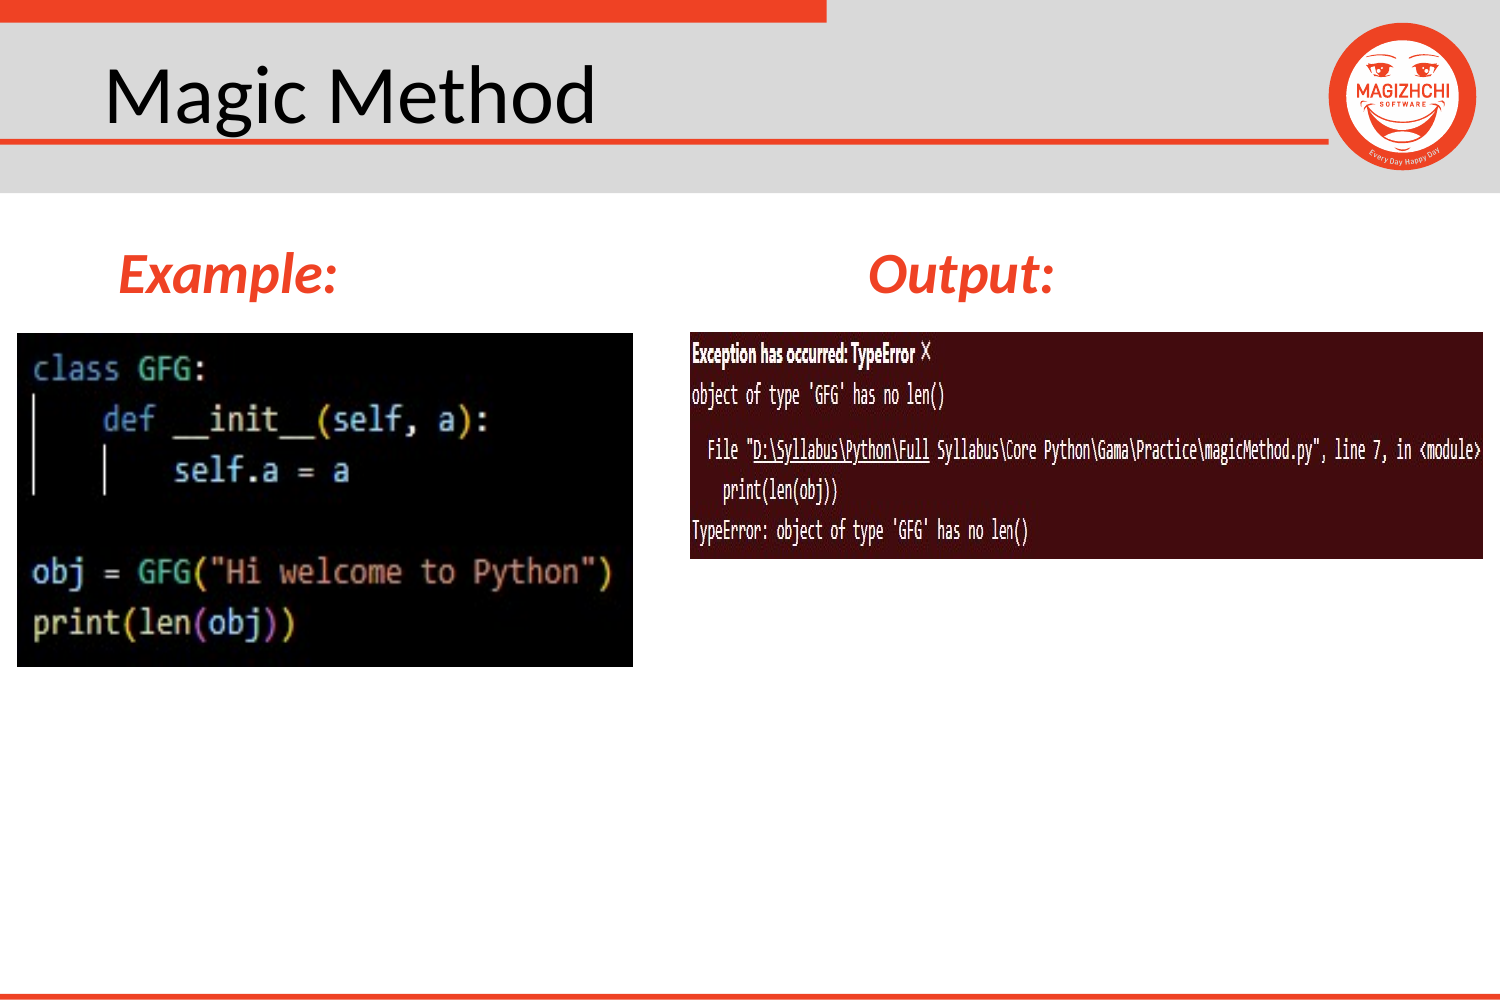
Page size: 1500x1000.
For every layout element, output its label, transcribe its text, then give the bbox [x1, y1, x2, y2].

title Magic Method [88, 53, 1418, 140]
list Example: Output: [103, 228, 1397, 863]
picture [690, 332, 1483, 559]
picture [17, 333, 633, 667]
